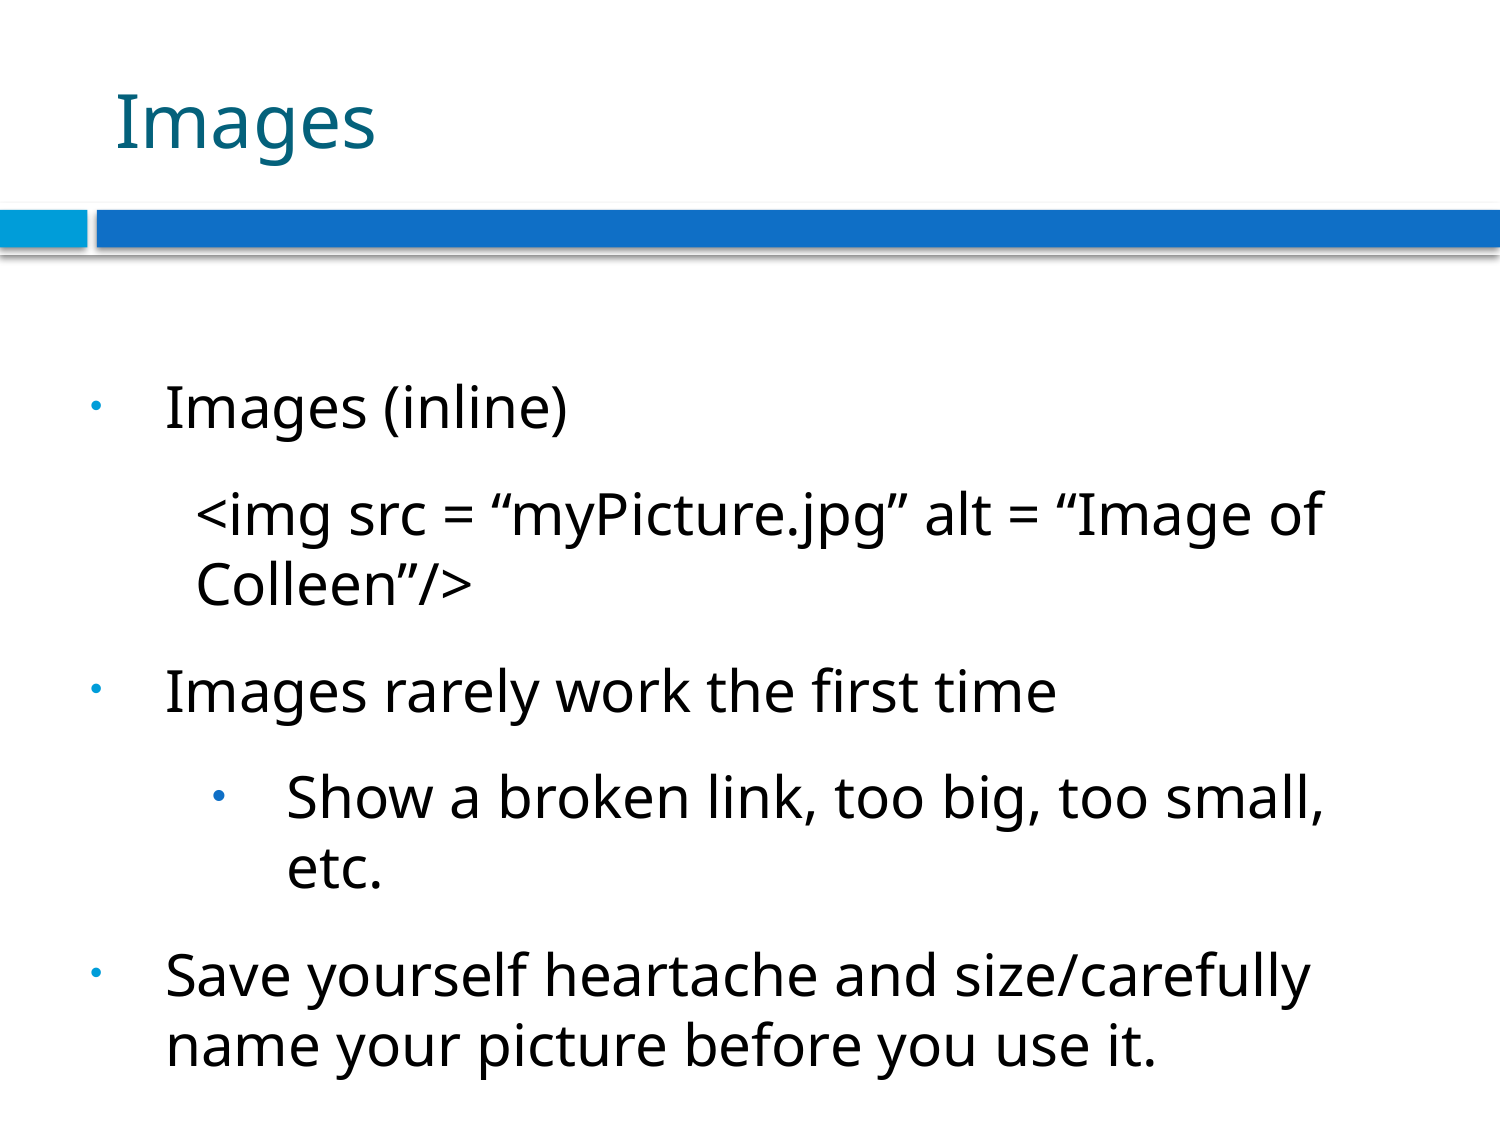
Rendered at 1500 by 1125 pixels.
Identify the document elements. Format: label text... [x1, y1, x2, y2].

title Images [100, 37, 1439, 201]
list Images (inline) <img src = “myPicture.jpg” alt = “Image of Colleen”/> Images rarely work the first time Show a broken link, too big, too small, etc. Save yourself heartache and size/carefully name your picture before you use it. [74, 362, 1426, 806]
